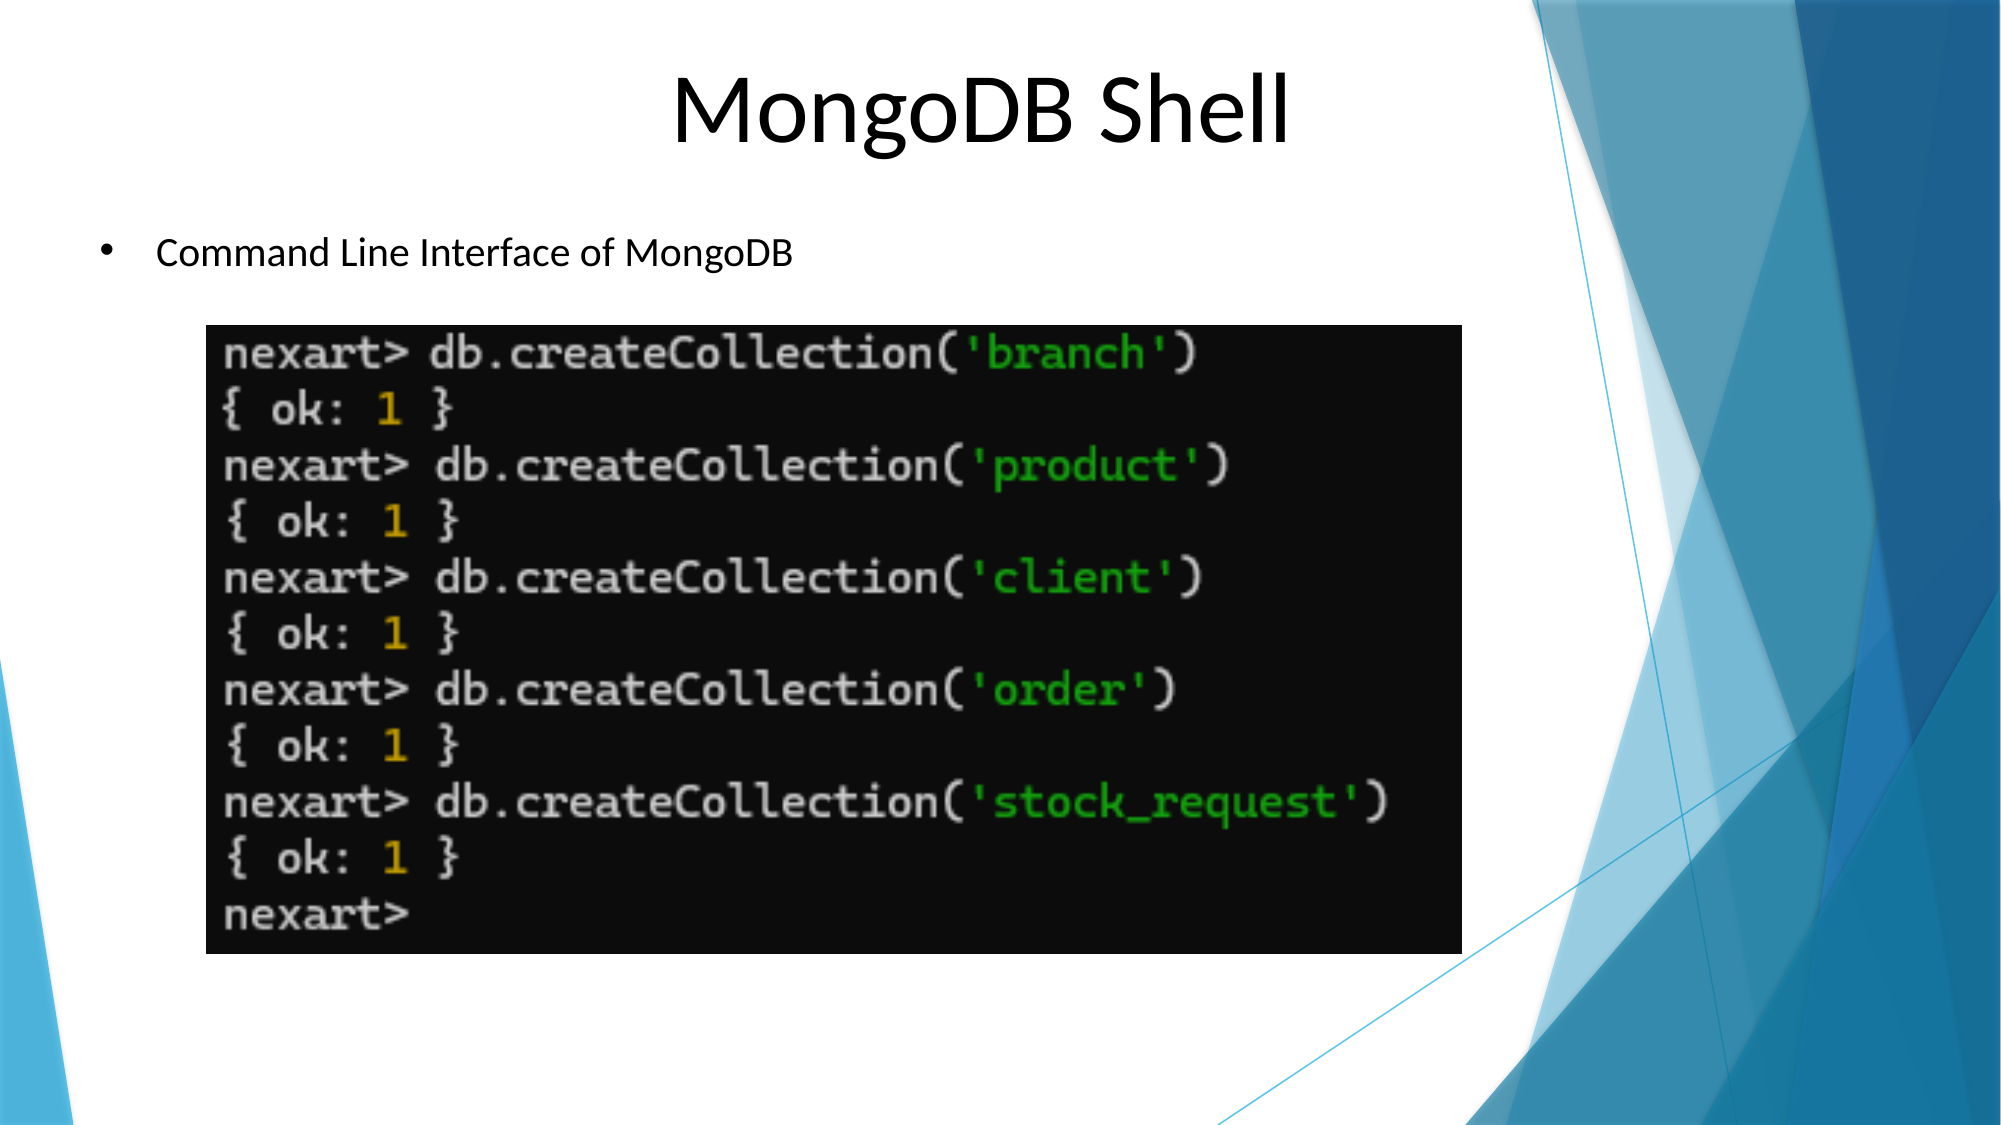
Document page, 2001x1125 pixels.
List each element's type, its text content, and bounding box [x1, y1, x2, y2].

picture [205, 324, 1463, 954]
text_box MongoDB Shell [100, 30, 1864, 176]
text_box Command Line Interface of MongoDB [84, 217, 1879, 282]
